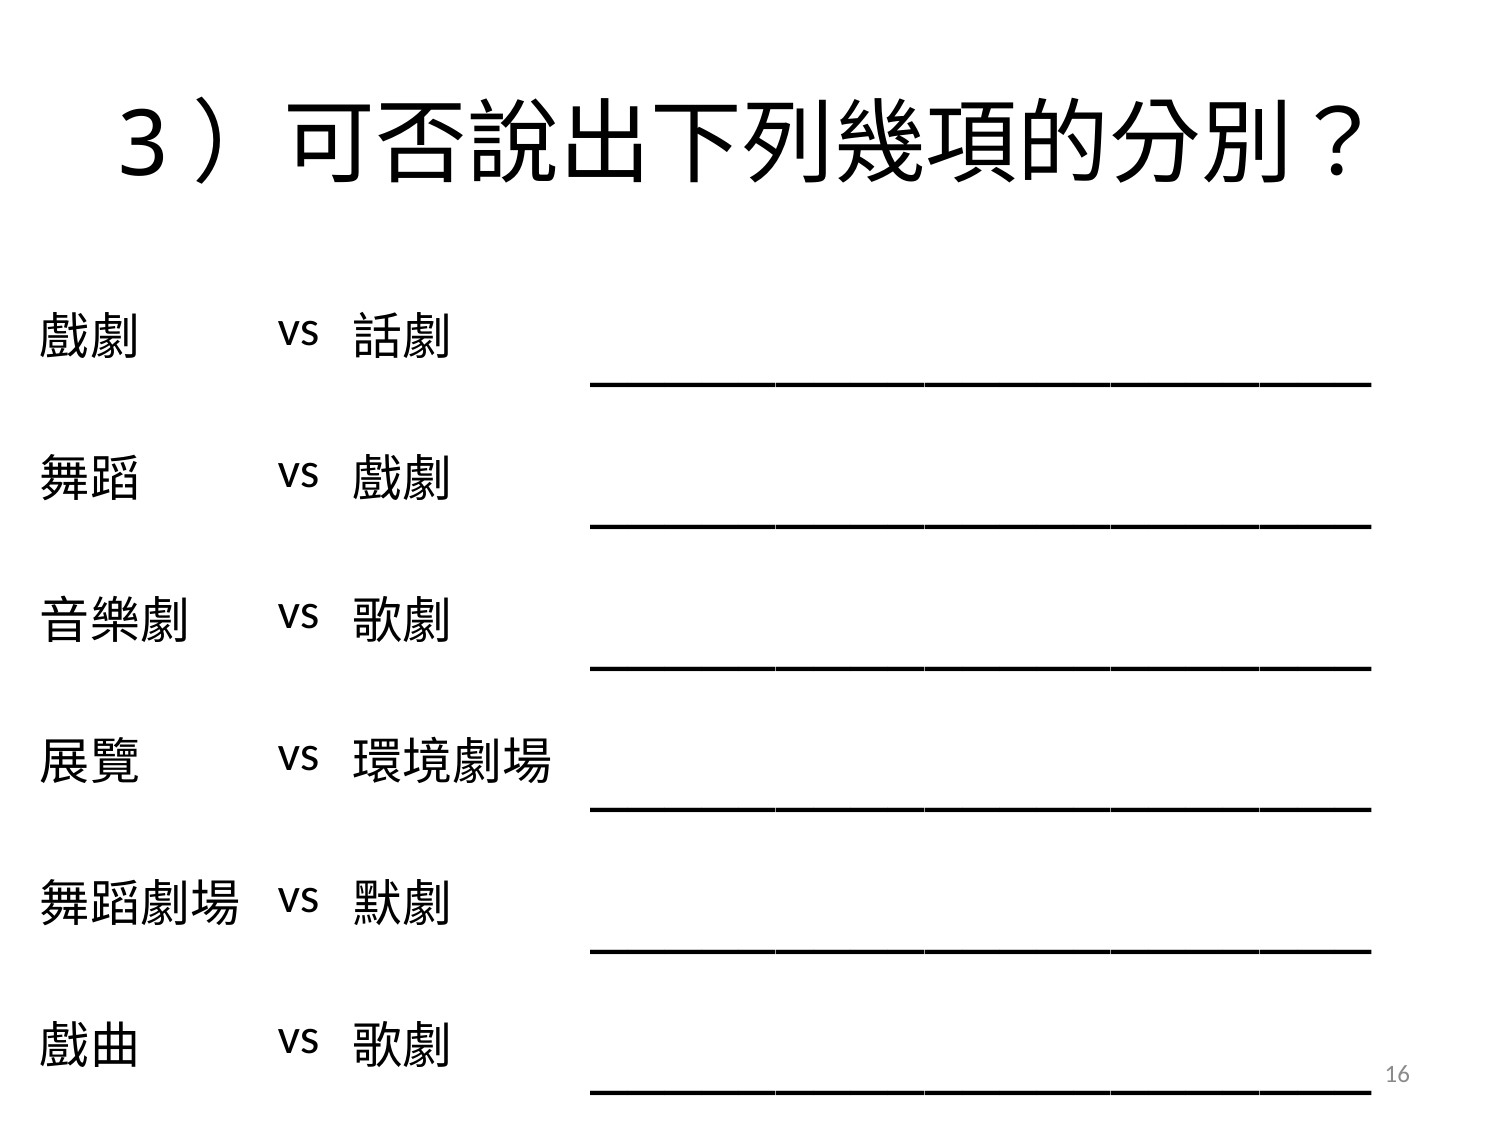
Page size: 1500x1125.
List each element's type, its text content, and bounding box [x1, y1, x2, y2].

table_cell 默劇 [337, 829, 575, 971]
table_cell vs [262, 829, 337, 971]
table_header 話劇 [337, 262, 575, 404]
table_cell 環境劇場 [337, 687, 575, 829]
table_header _____________________ [575, 262, 1475, 404]
table_cell vs [262, 687, 337, 829]
table_cell 舞蹈劇場 [25, 829, 262, 971]
table_cell 歌劇 [337, 546, 575, 687]
table_cell 戲曲 [25, 971, 262, 1112]
table_cell vs [262, 546, 337, 687]
table_cell 音樂劇 [25, 546, 262, 687]
table_header 戲劇 [25, 262, 262, 404]
table_cell _____________________ [575, 404, 1475, 546]
table_cell vs [262, 404, 337, 546]
table_cell _____________________ [575, 829, 1475, 971]
table_cell vs [262, 971, 337, 1112]
title 3）可否說出下列幾項的分別？ [75, 45, 1425, 233]
table_cell 舞蹈 [25, 404, 262, 546]
table_cell 戲劇 [337, 404, 575, 546]
table_header vs [262, 262, 337, 404]
table_cell _____________________ [575, 687, 1475, 829]
table_cell 歌劇 [337, 971, 575, 1112]
table_cell _____________________ [575, 971, 1475, 1112]
slide_number 16 [1074, 1042, 1425, 1103]
table_cell 展覽 [25, 687, 262, 829]
table_cell _____________________ [575, 546, 1475, 687]
